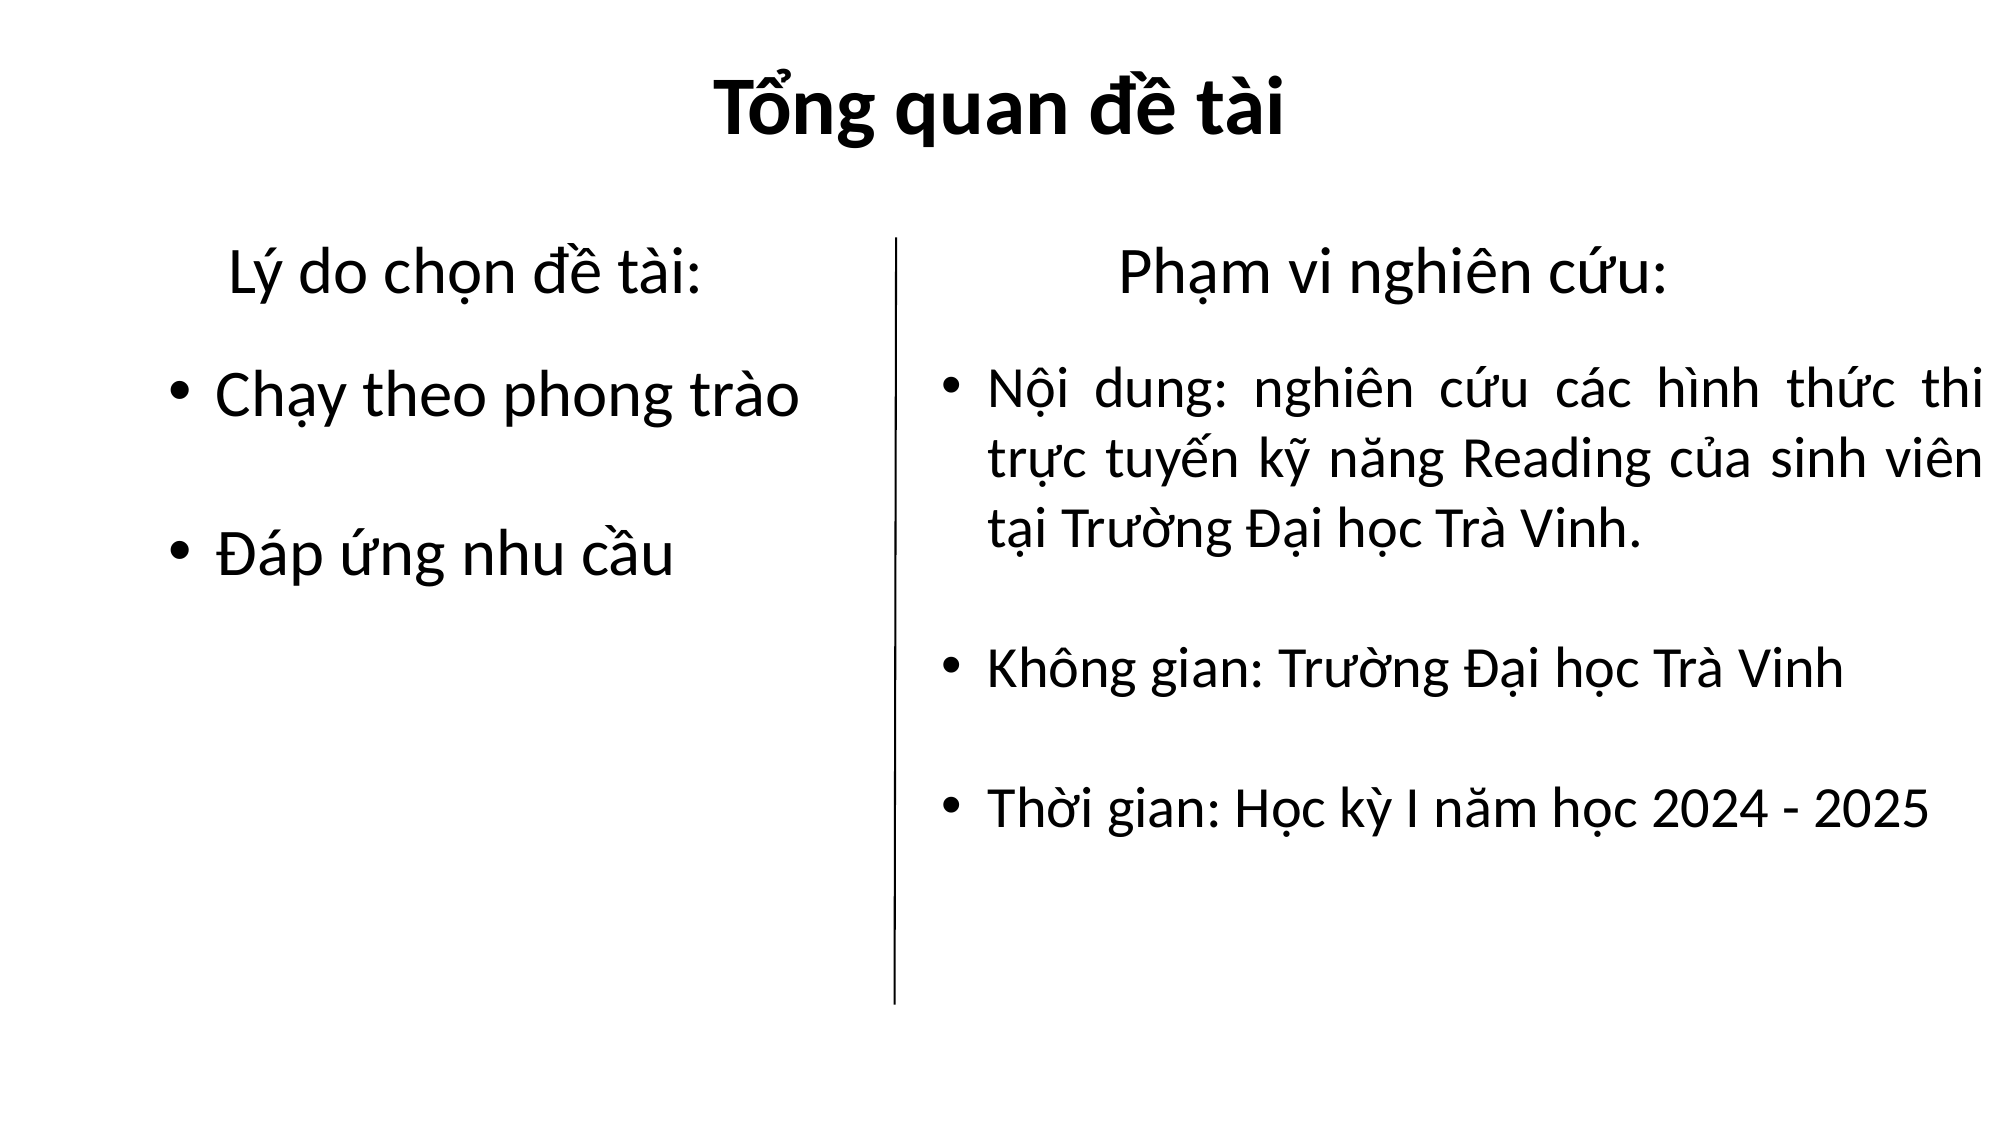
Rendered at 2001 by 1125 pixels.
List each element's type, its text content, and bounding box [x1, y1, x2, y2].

text_box Nội dung: nghiên cứu các hình thức thi trực tuyến kỹ năng Reading của sinh viên tại Trường Đại học Trà Vinh. Không gian: Trường Đại học Trà Vinh Thời gian: Học kỳ I năm học 2024 - 2025 [926, 341, 2000, 847]
text_box Phạm vi nghiên cứu: [1103, 219, 1734, 315]
text_box Chạy theo phong trào Đáp ứng nhu cầu [154, 341, 865, 597]
text_box Tổng quan đề tài [502, 44, 1498, 159]
text_box Lý do chọn đề tài: [213, 219, 806, 315]
